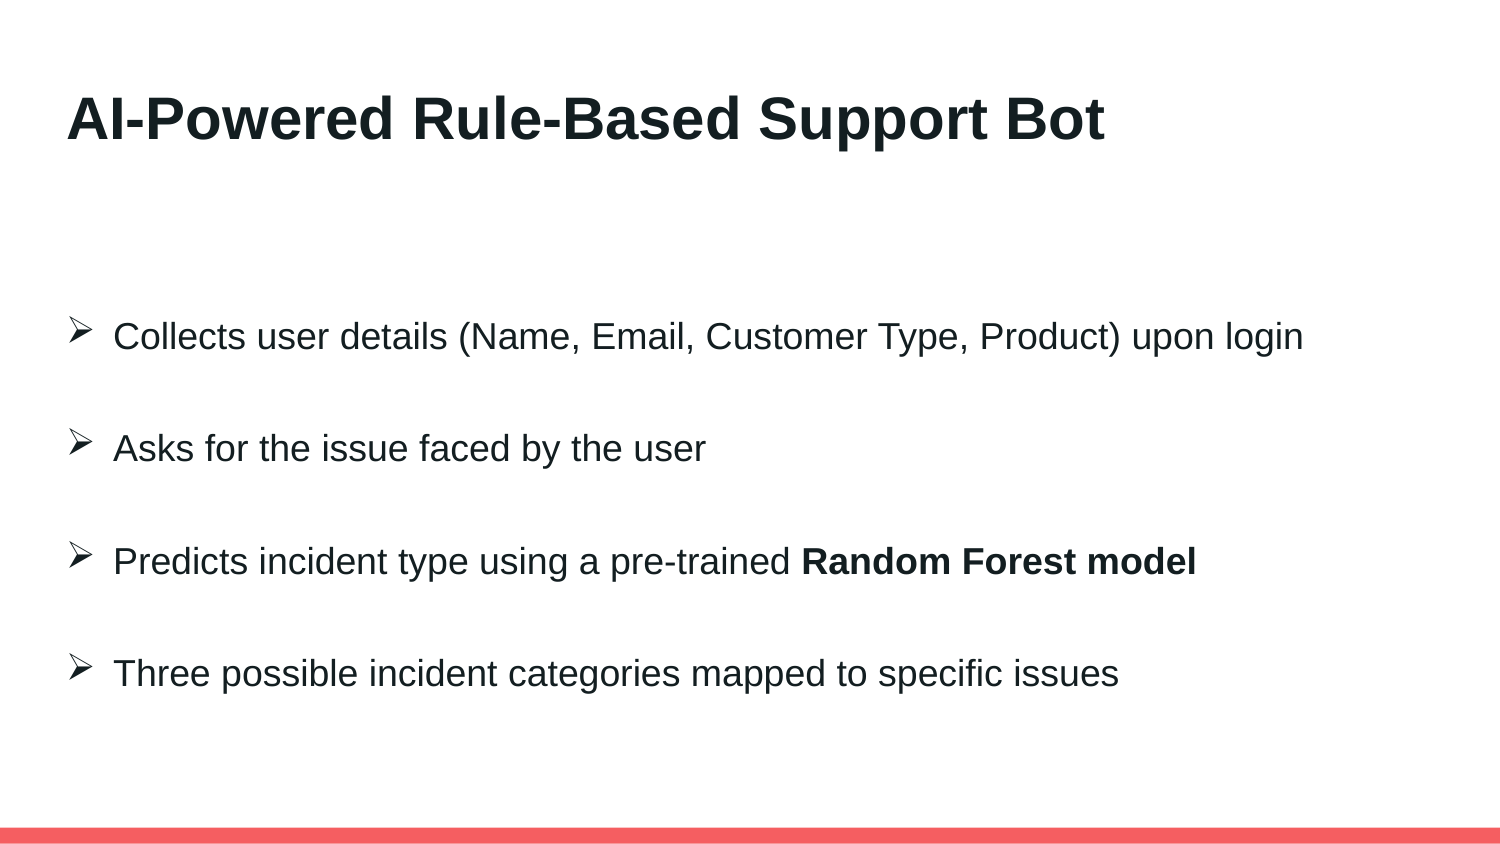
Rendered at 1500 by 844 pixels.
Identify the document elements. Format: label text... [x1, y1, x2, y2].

list Collects user details (Name, Email, Customer Type, Product) upon login Asks for the issue faced by the user Predicts incident type using a pre-trained Random Forest model Three possible incident categories mapped to specific issues [51, 224, 1337, 715]
title AI-Powered Rule-Based Support Bot [51, 64, 1449, 167]
